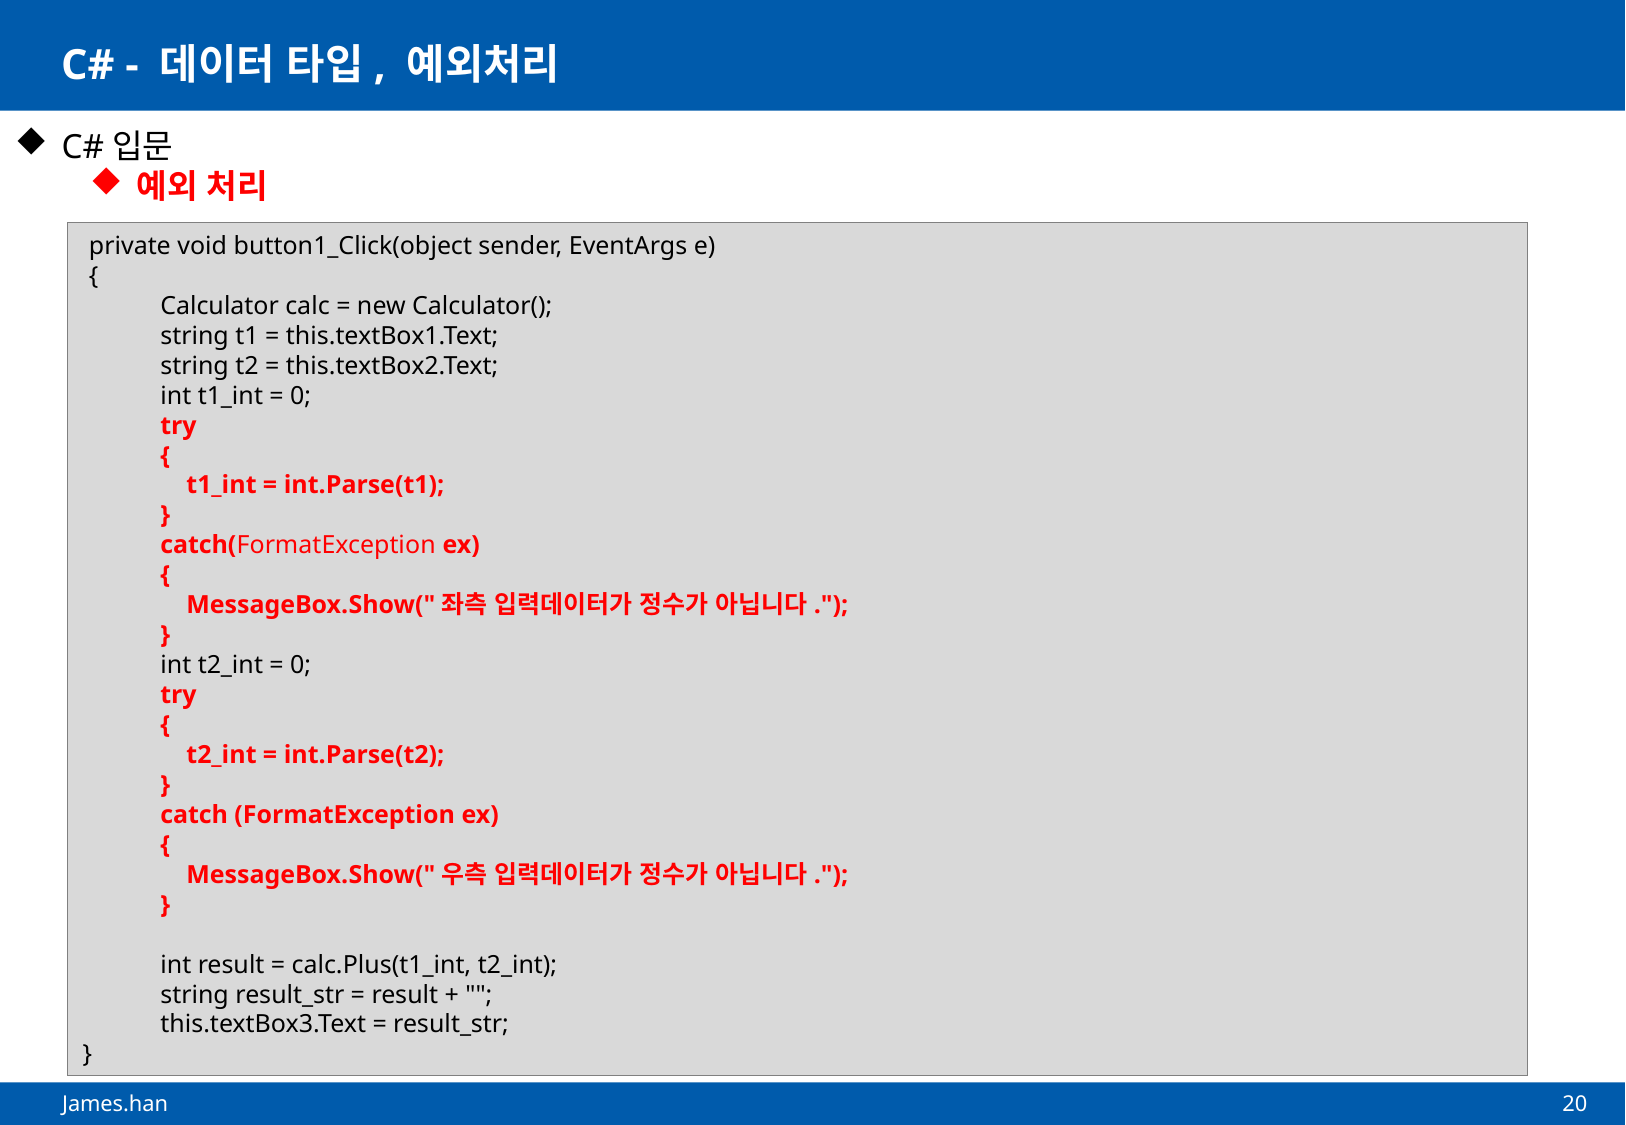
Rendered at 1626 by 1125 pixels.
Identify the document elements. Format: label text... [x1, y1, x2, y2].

text_box private void button1_Click(object sender, EventArgs e) { Calculator calc = new Calculator(); string t1 = this.textBox1.Text; string t2 = this.textBox2.Text; int t1_int = 0; try { t1_int = int.Parse(t1); } catch(FormatException ex) { MessageBox.Show("좌측 입력데이터가 정수가 아닙니다."); } int t2_int = 0; try { t2_int = int.Parse(t2); } catch (FormatException ex) { MessageBox.Show("우측 입력데이터가 정수가 아닙니다."); } int result = calc.Plus(t1_int, t2_int); string result_str = result + ""; this.textBox3.Text = result_str; } [67, 222, 1528, 1076]
slide_number 20 [1375, 1086, 1603, 1123]
text_box C#입문 예외 처리 [0, 117, 1625, 1086]
title C# - 데이터 타입, 예외처리 [46, 37, 1581, 95]
